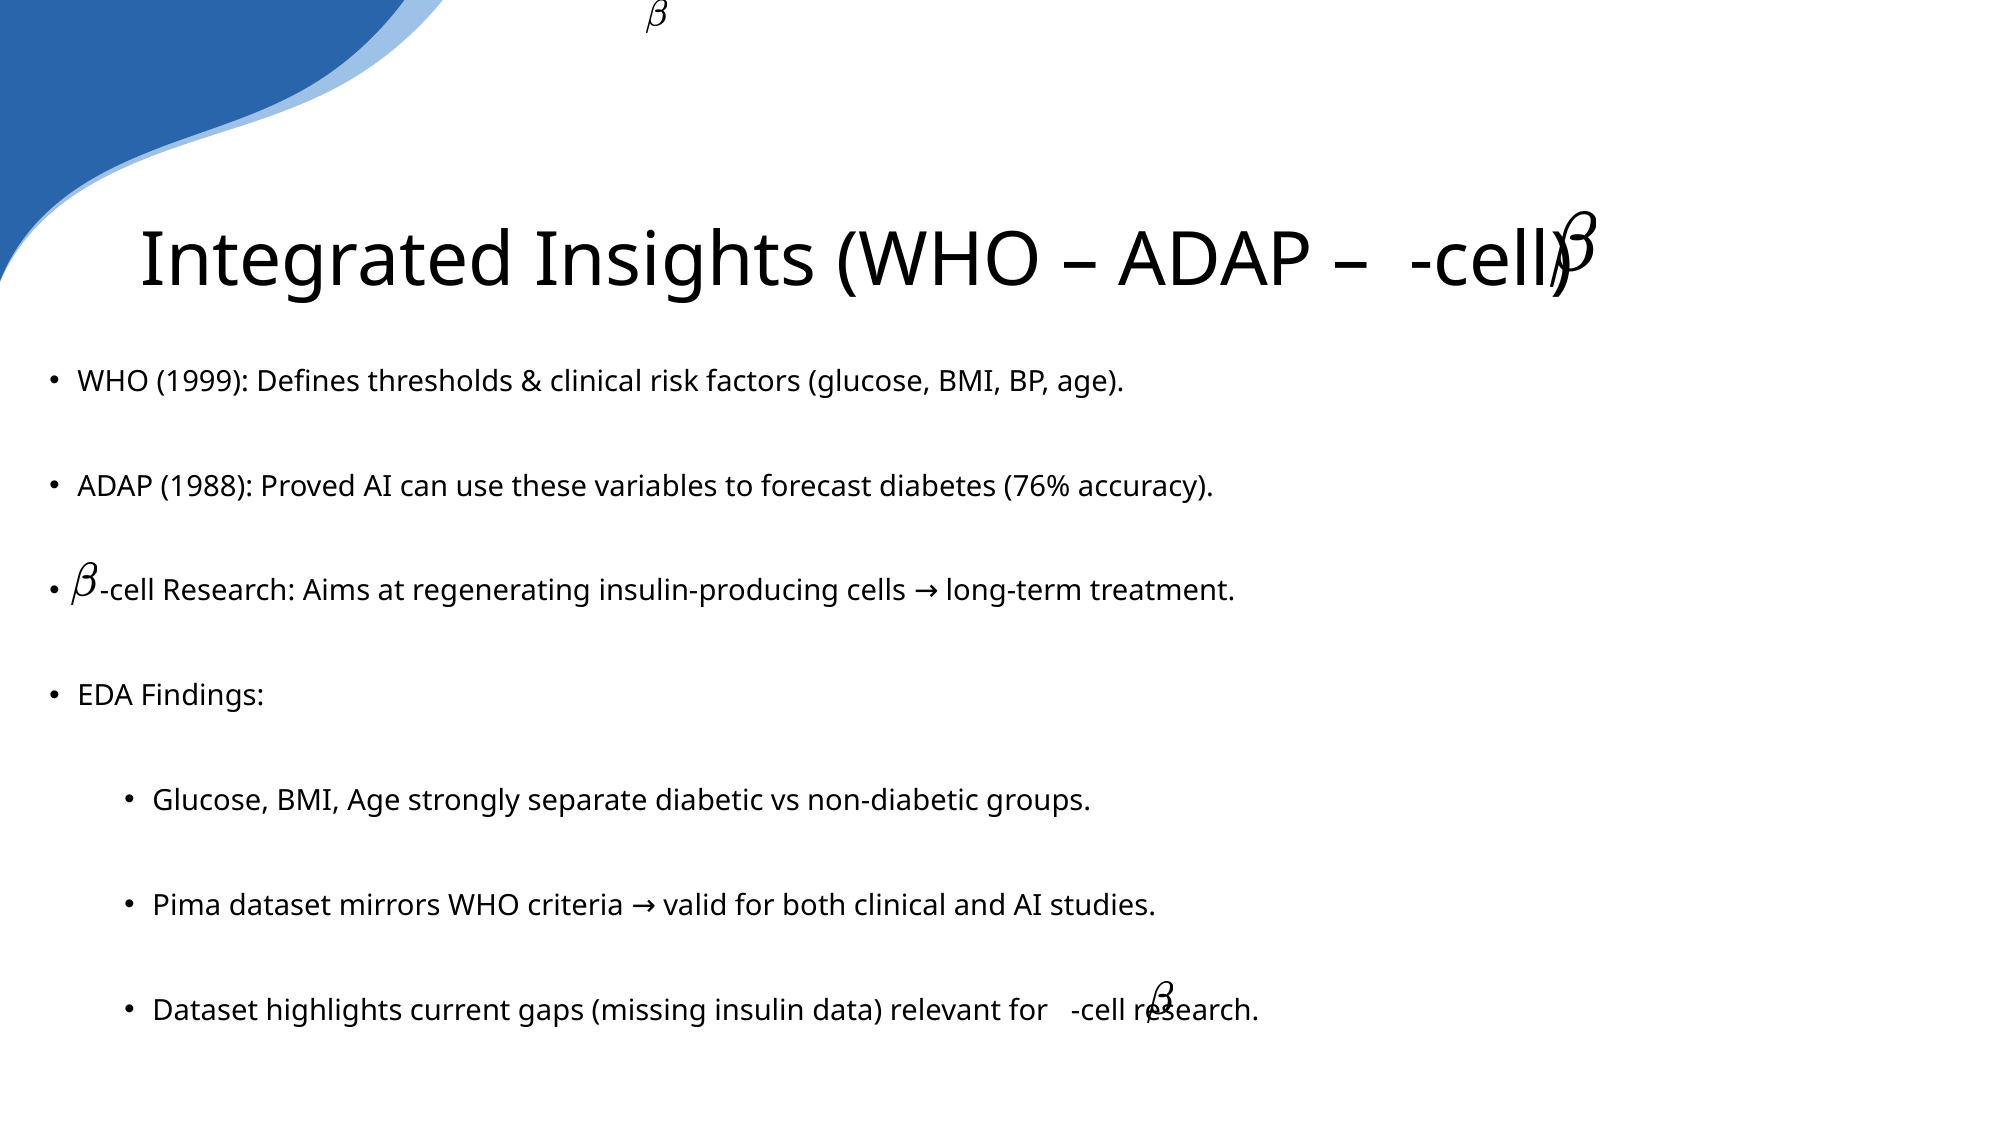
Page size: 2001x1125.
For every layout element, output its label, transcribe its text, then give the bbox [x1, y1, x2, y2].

picture [645, 0, 667, 33]
picture [1146, 981, 1173, 1023]
text_box Integrated Insights (WHO – ADAP – -cell) [443, 157, 1957, 297]
picture [70, 562, 97, 605]
text_box WHO (1999): Defines thresholds & clinical risk factors (glucose, BMI, BP, age). ADAP (1988): Proved AI can use these variables to forecast diabetes (76% accuracy). -cell Research: Aims at regenerating insulin-producing cells → long-term treatment. EDA Findings: Glucose, BMI, Age strongly separate diabetic vs non-diabetic groups. Pima dataset mirrors WHO criteria → valid for both clinical and AI studies. Dataset highlights current gaps (missing insulin data) relevant for -cell research. [34, 337, 1732, 1085]
picture [1547, 211, 1596, 287]
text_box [0, 0, 443, 297]
